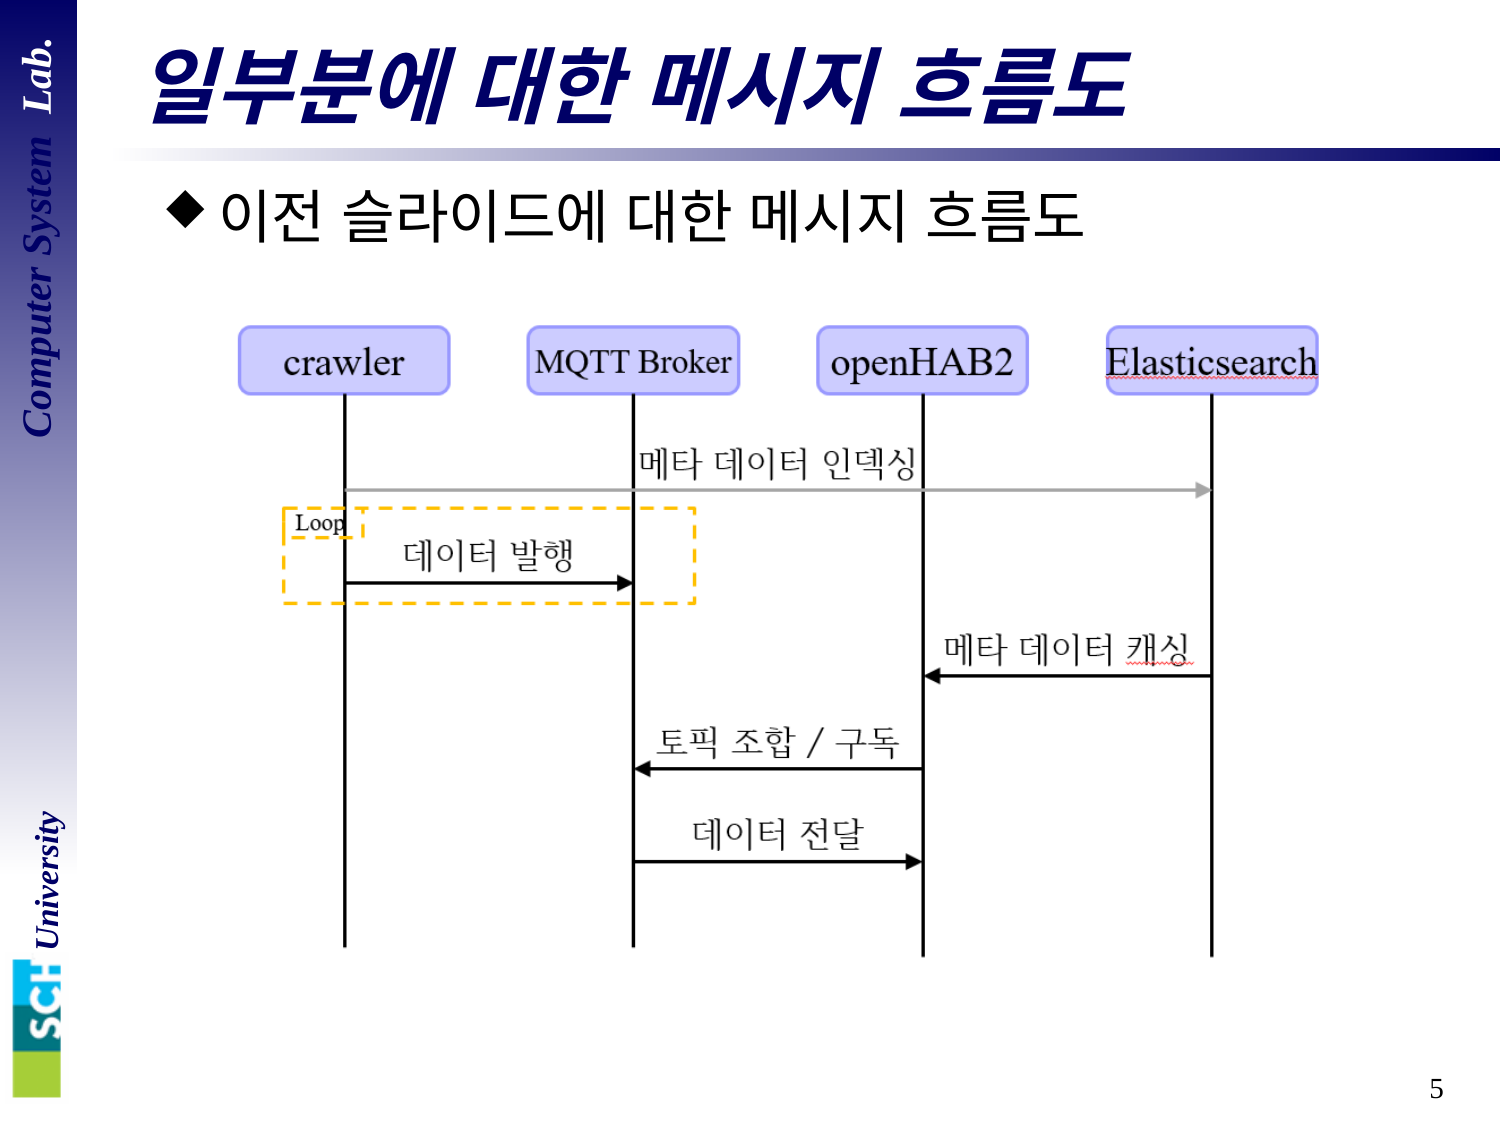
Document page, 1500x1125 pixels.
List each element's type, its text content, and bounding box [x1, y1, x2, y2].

picture [5, 952, 69, 1104]
picture [229, 314, 1329, 979]
title 일부분에 대한 메시지 흐름도 [123, 25, 1460, 143]
list 이전 슬라이드에 대한 메시지 흐름도 [147, 172, 1469, 1034]
